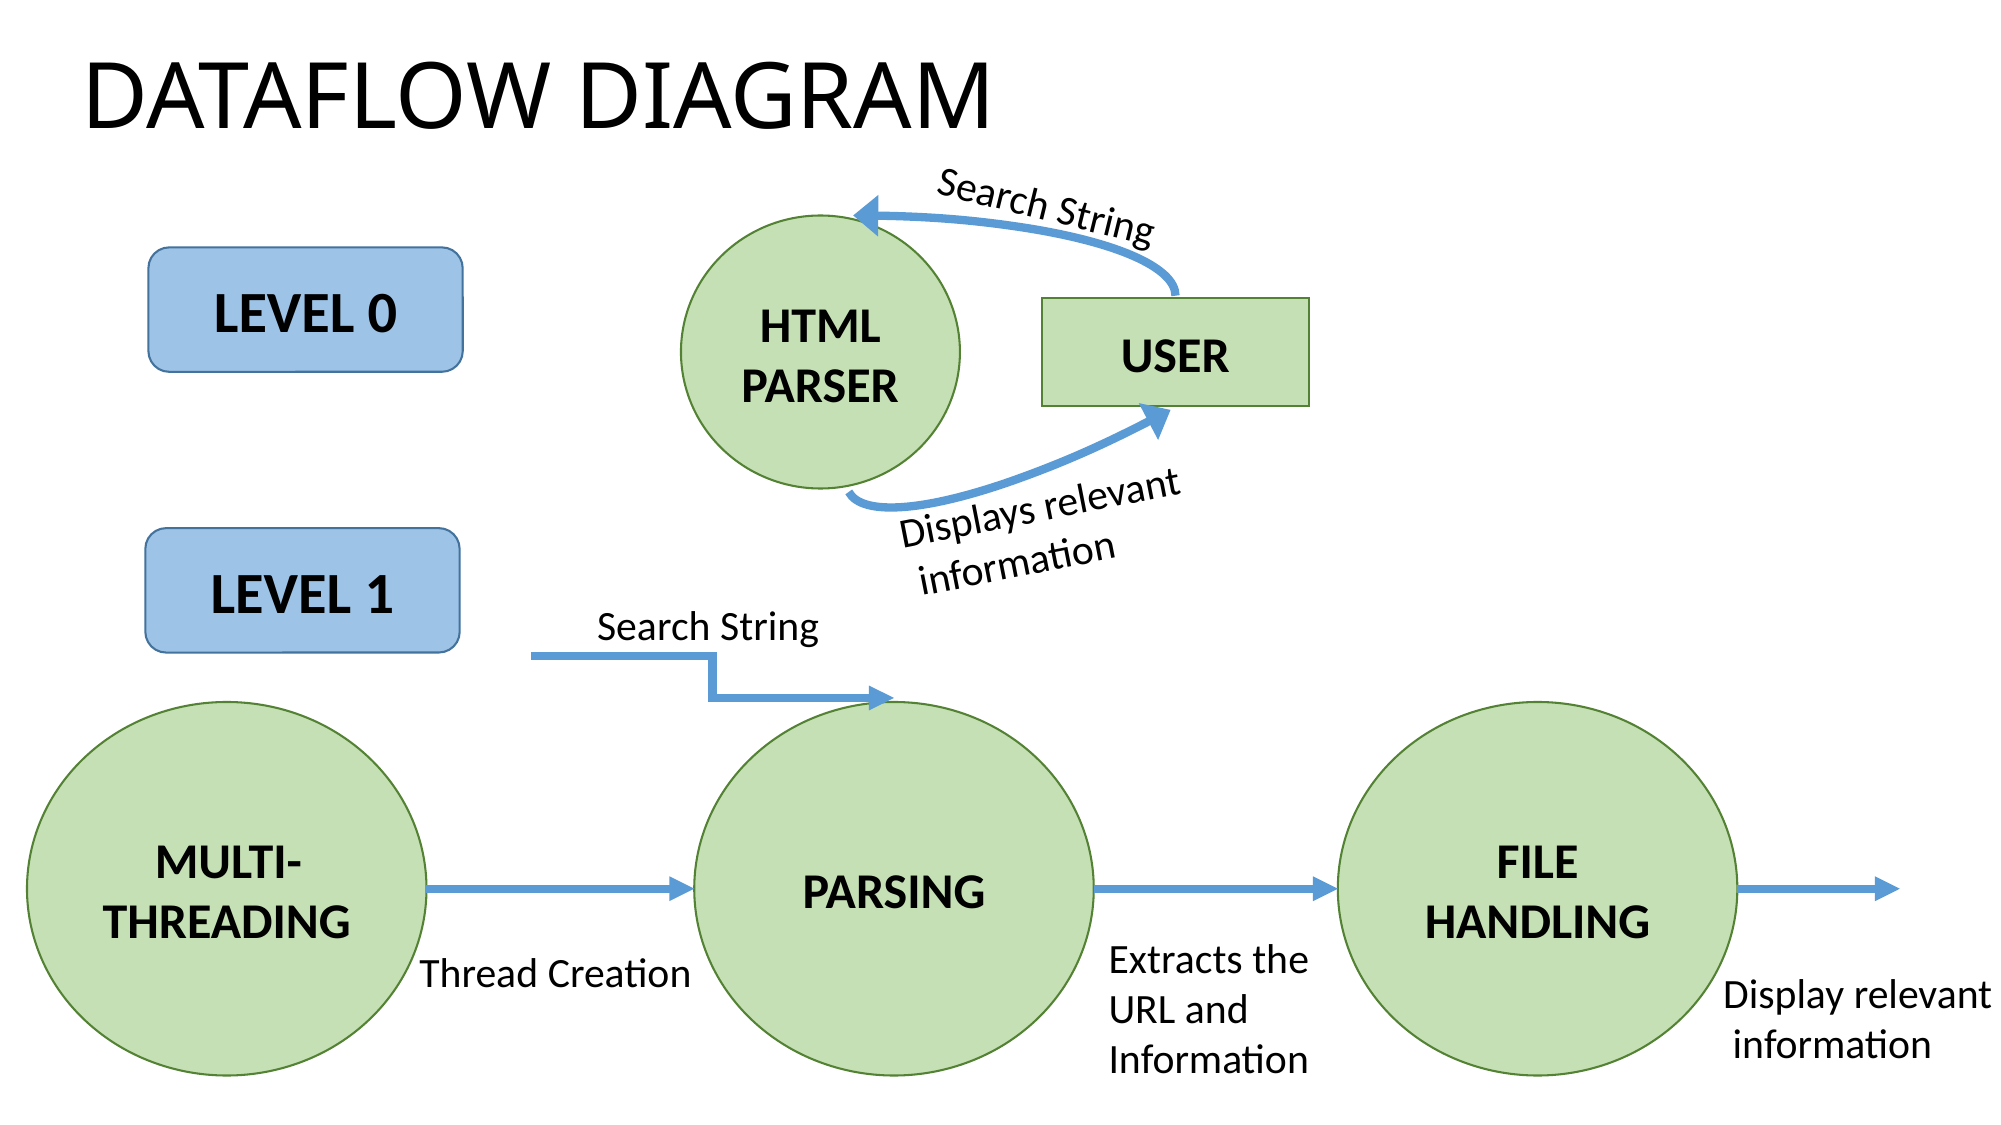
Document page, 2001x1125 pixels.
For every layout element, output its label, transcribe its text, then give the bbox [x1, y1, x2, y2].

text_box Display relevant information [1708, 959, 2000, 1075]
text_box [530, 655, 895, 698]
text_box HTML PARSER [679, 214, 961, 490]
text_box FILE HANDLING [1336, 700, 1739, 1077]
text_box [853, 205, 1177, 296]
text_box LEVEL 0 [147, 246, 464, 373]
text_box Extracts the URL and Information [1093, 924, 1330, 1090]
text_box USER [1041, 297, 1310, 407]
text_box Search String [582, 591, 877, 655]
text_box Search String [917, 142, 1219, 276]
text_box Displays relevant information [878, 407, 1387, 616]
text_box Thread Creation [404, 938, 746, 1003]
text_box PARSING [693, 700, 1095, 1077]
text_box LEVEL 1 [144, 527, 461, 654]
text_box MULTI-THREADING [25, 700, 428, 1077]
title DATAFLOW DIAGRAM [66, 41, 1792, 156]
text_box [848, 339, 1171, 508]
